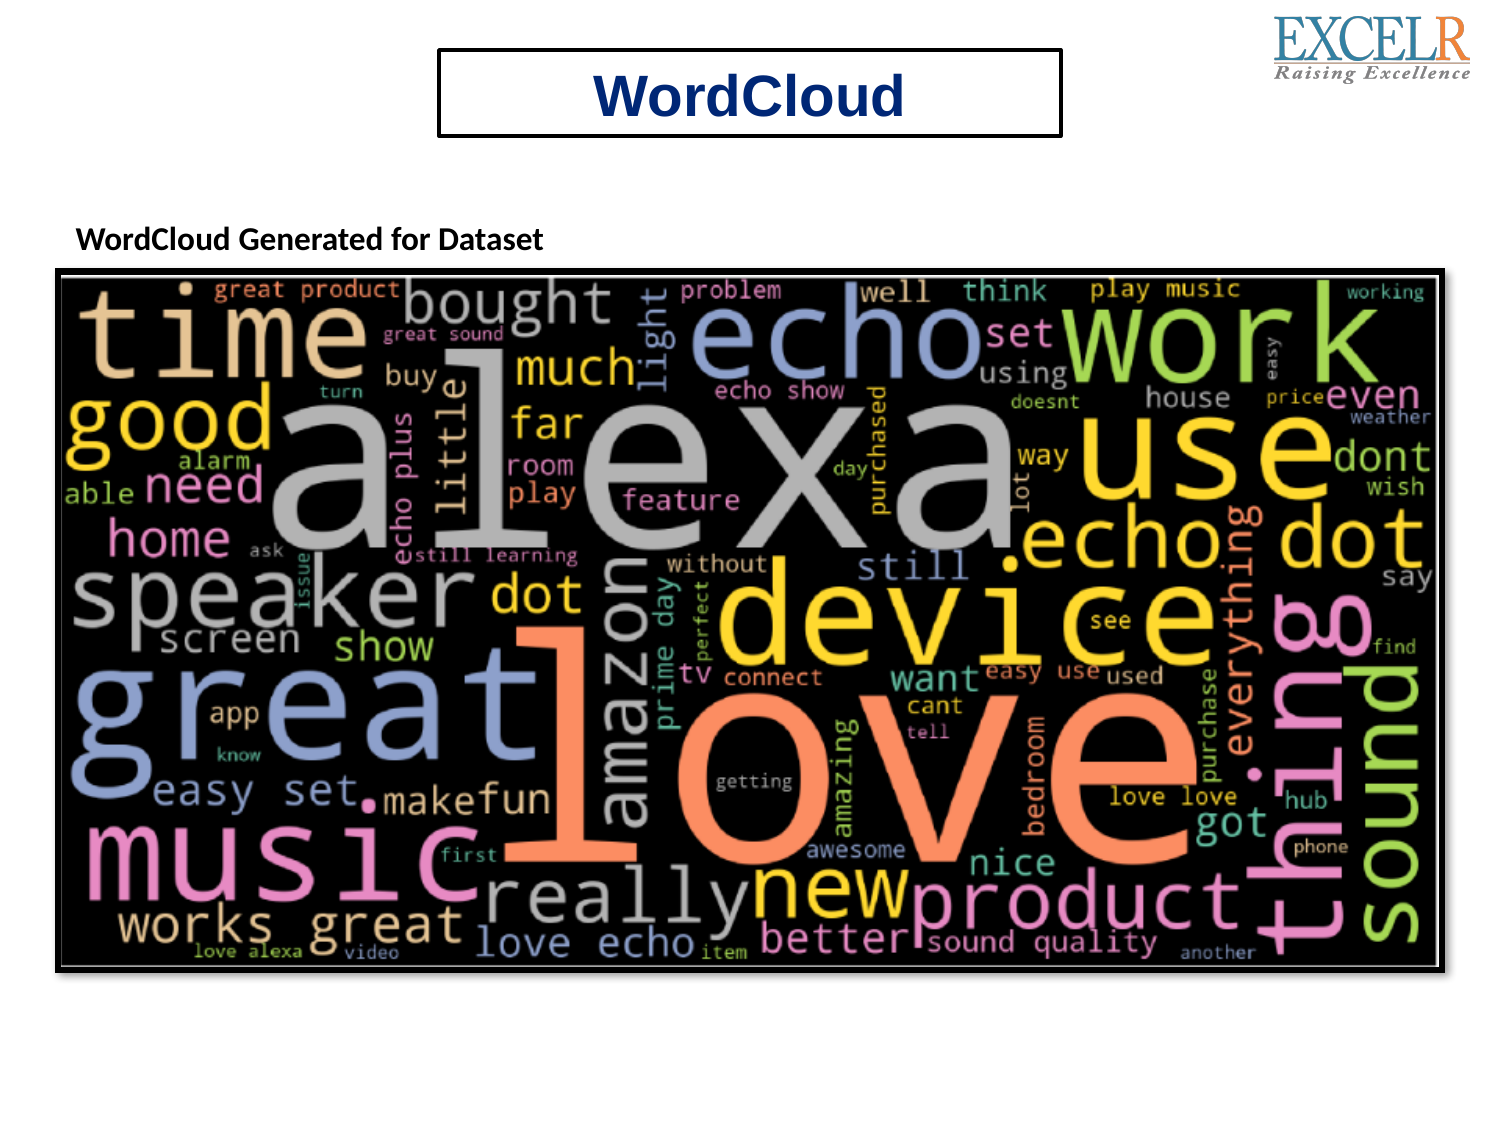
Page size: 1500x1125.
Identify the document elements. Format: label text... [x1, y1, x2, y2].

picture [1274, 16, 1470, 85]
text_box WordCloud Generated for Dataset [60, 209, 869, 265]
picture [60, 274, 1440, 967]
text_box WordCloud [437, 48, 1063, 138]
